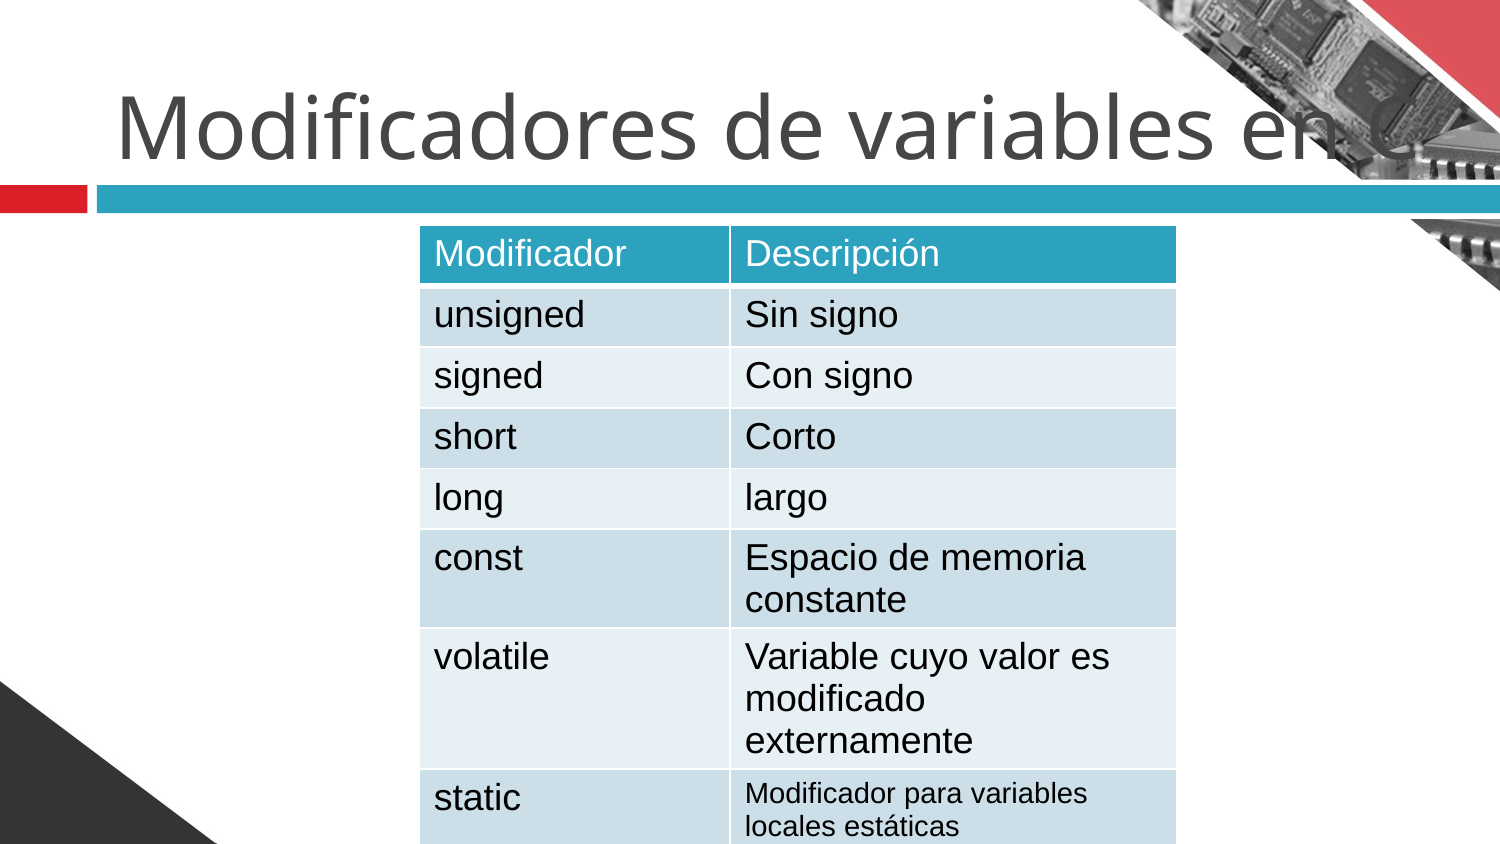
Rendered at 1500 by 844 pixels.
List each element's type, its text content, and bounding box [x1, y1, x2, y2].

table_cell volatile [420, 629, 729, 768]
picture [0, 219, 1500, 844]
table_cell long [420, 469, 729, 528]
table_cell Variable cuyo valor es modificado externamente [731, 629, 1176, 768]
table_cell static [420, 770, 729, 844]
table_cell Corto [731, 409, 1176, 468]
table_cell Con signo [731, 348, 1176, 407]
table_cell Espacio de memoria constante [731, 530, 1176, 627]
table_header Modificador [420, 226, 729, 283]
table_header Descripción [731, 226, 1176, 283]
picture [0, 0, 1500, 179]
table_cell short [420, 409, 729, 468]
title Modificadores de variables en C [99, 19, 1438, 185]
table_cell unsigned [420, 289, 729, 346]
table_cell signed [420, 348, 729, 407]
table_cell Modificador para variables locales estáticas [731, 770, 1176, 844]
table_cell largo [731, 469, 1176, 528]
table_cell Sin signo [731, 289, 1176, 346]
table_cell const [420, 530, 729, 627]
